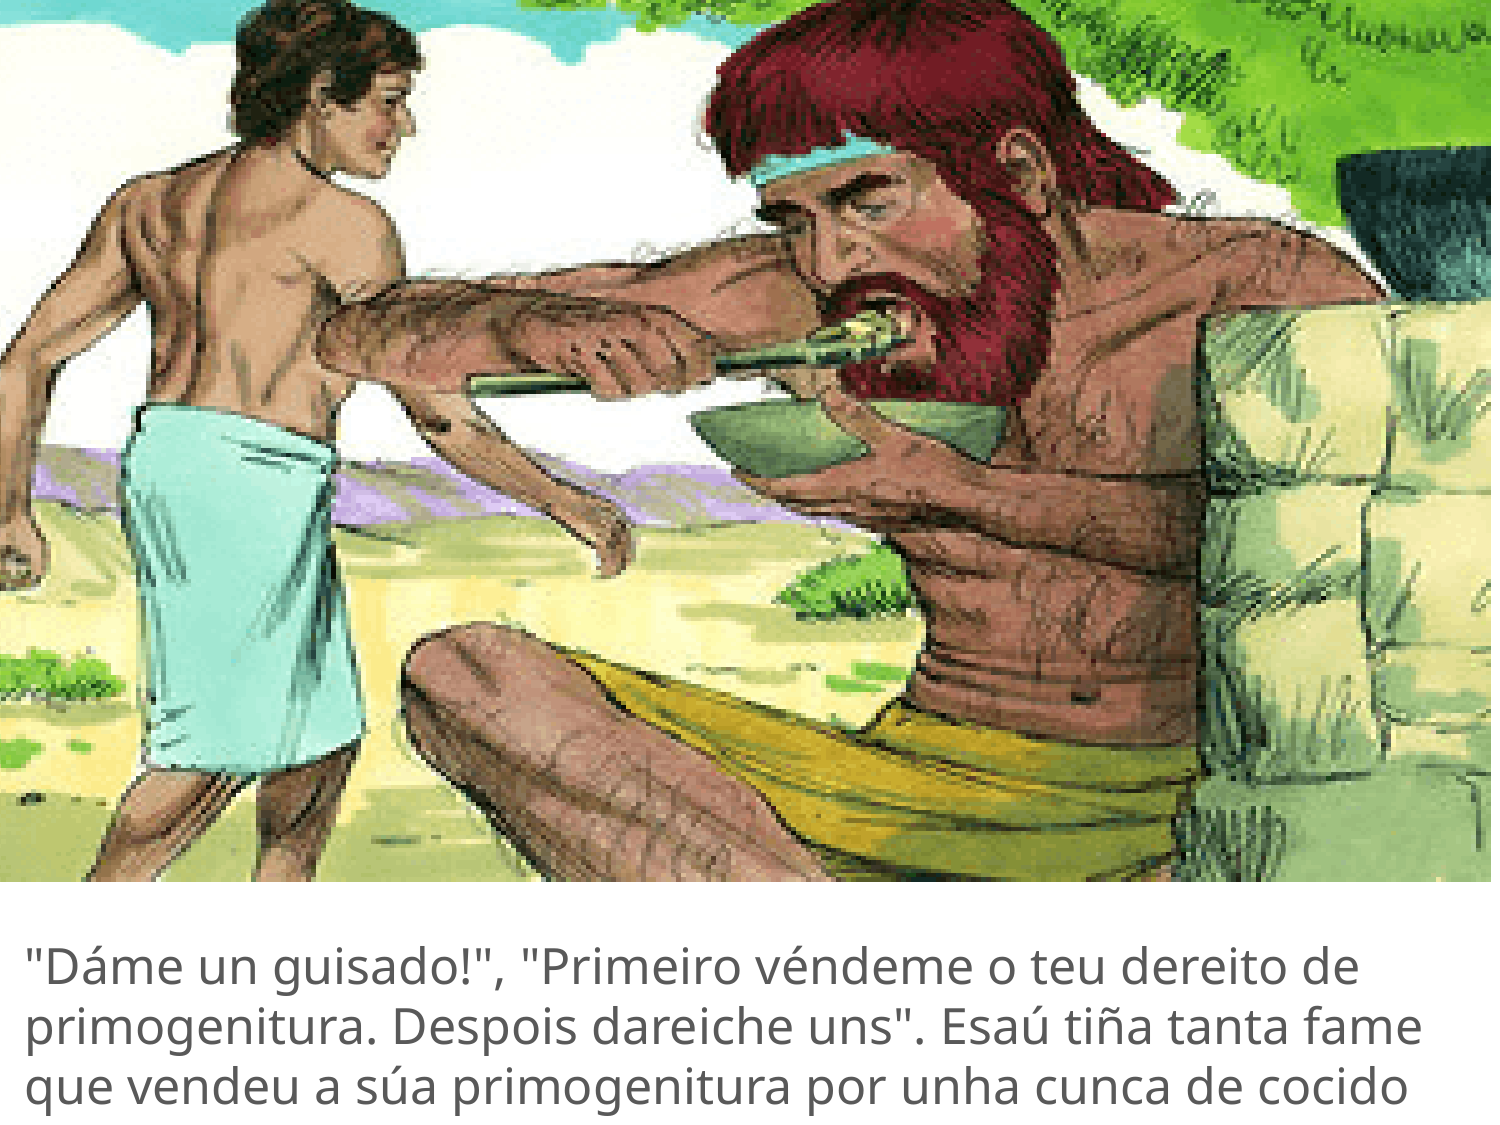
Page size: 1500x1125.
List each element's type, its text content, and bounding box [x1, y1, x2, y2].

text_box "Dáme un guisado!", "Primeiro véndeme o teu dereito de primogenitura. Despois dareiche uns". Esaú tiña tanta fame que vendeu a súa primogenitura por unha cunca de cocido vermello. [9, 927, 1495, 1125]
picture [0, 0, 1491, 882]
